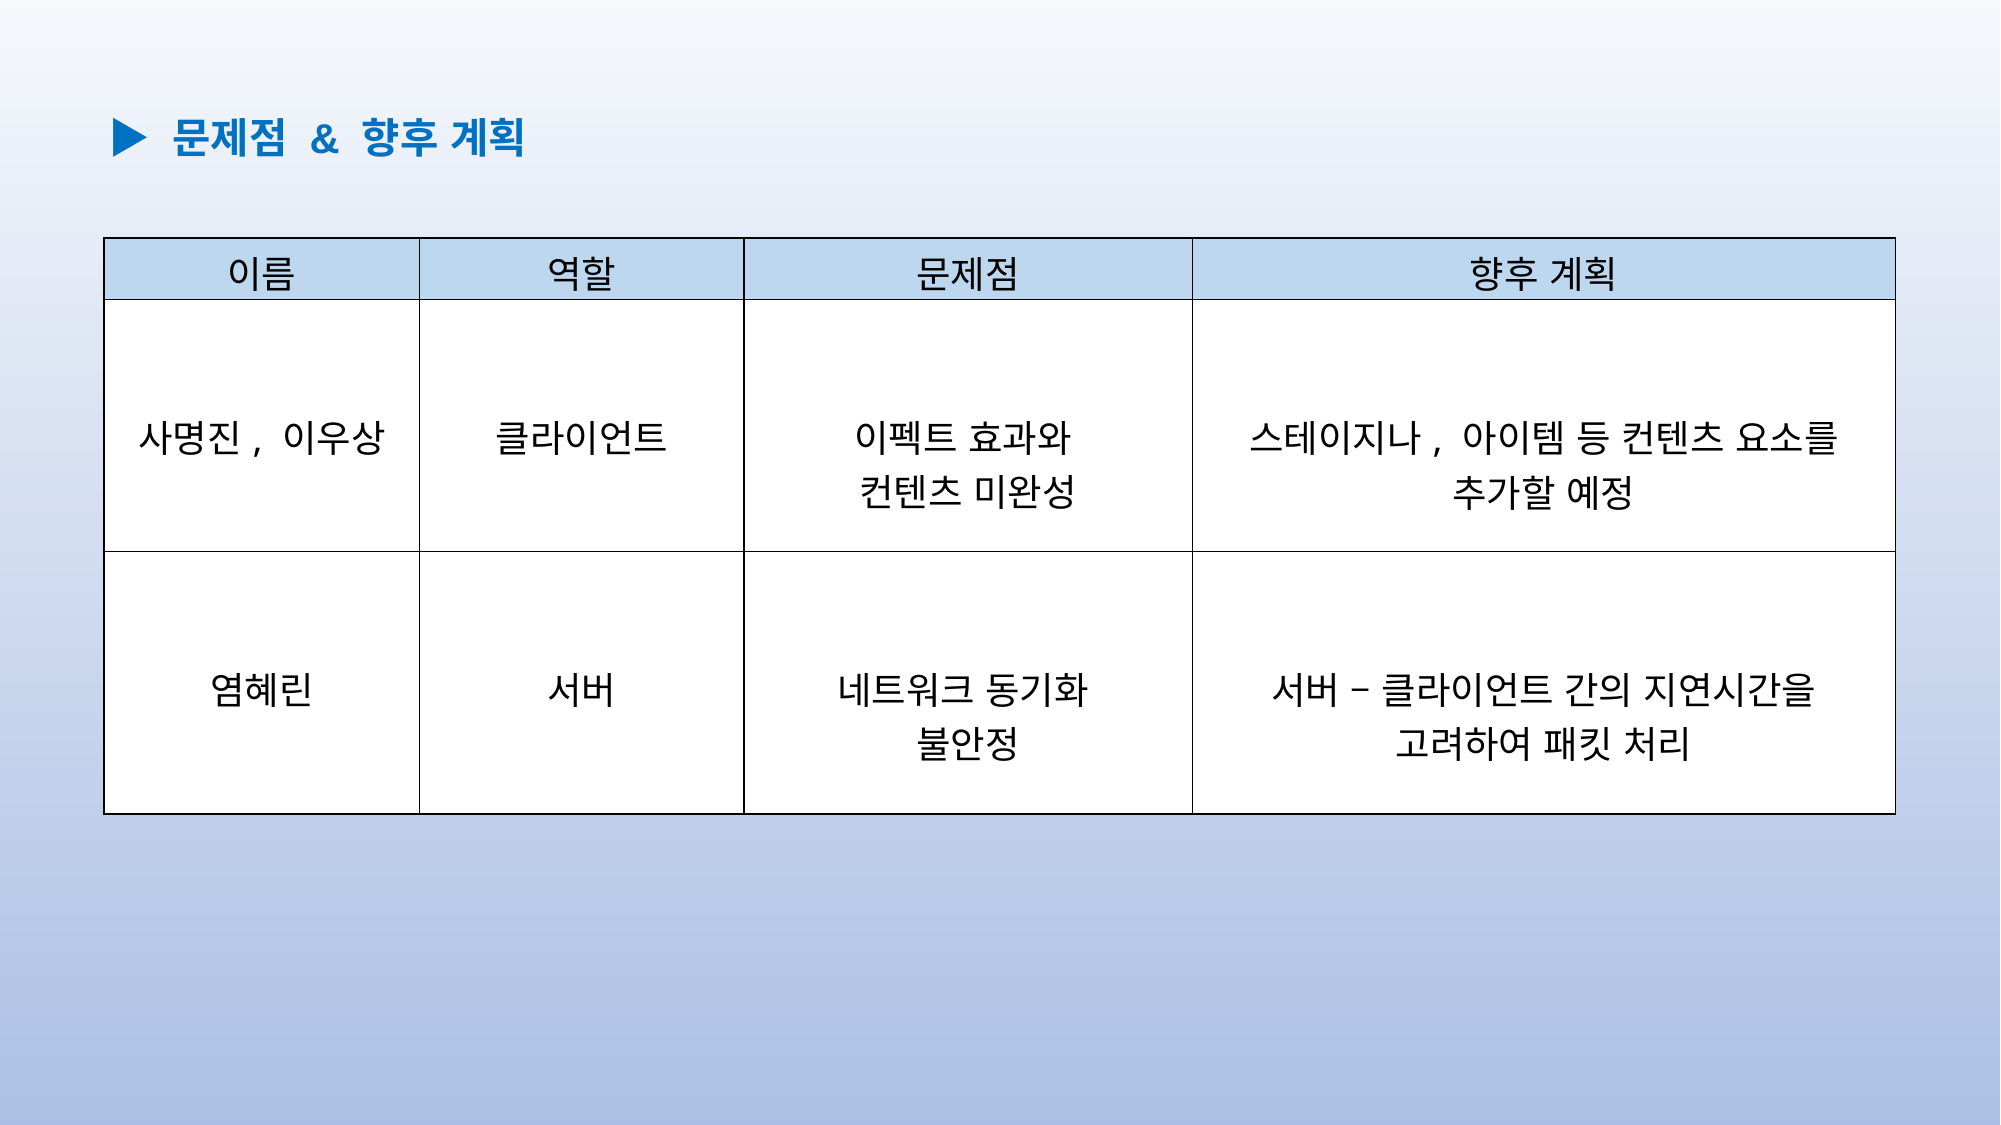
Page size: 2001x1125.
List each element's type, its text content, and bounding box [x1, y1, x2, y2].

table_cell 이펙트 효과와 컨텐츠 미완성 [745, 300, 1192, 551]
table_header 이름 [105, 239, 419, 299]
table_header 역할 [420, 239, 743, 299]
table_cell 사명진, 이우상 [105, 300, 419, 551]
table_cell 서버 [420, 552, 743, 813]
table_cell 클라이언트 [420, 300, 743, 551]
table_cell 서버 – 클라이언트 간의 지연시간을 고려하여 패킷 처리 [1193, 552, 1895, 813]
text_box ▶ 문제점 & 향후 계획 [94, 104, 1537, 170]
table_cell 네트워크 동기화 불안정 [745, 552, 1192, 813]
table_cell 염혜린 [105, 552, 419, 813]
table_header 향후 계획 [1193, 239, 1895, 299]
table_cell 스테이지나, 아이템 등 컨텐츠 요소를 추가할 예정 [1193, 300, 1895, 551]
table_header 문제점 [745, 239, 1192, 299]
